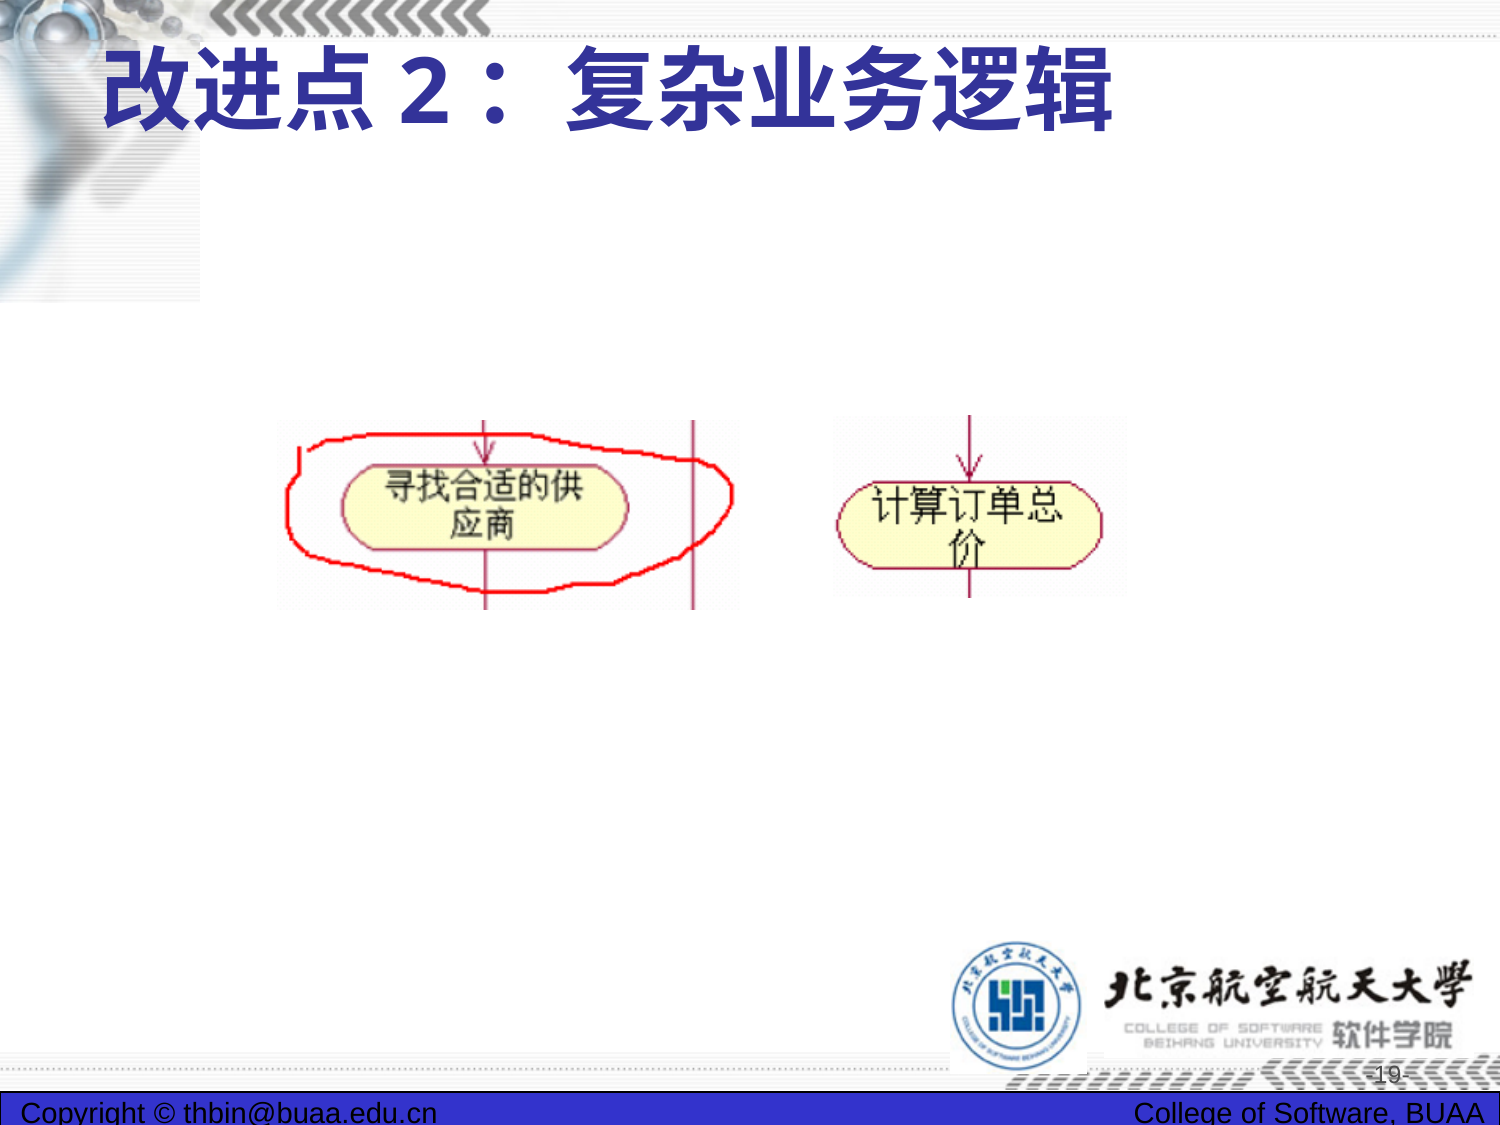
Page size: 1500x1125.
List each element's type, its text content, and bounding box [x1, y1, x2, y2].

picture [832, 414, 1127, 599]
picture [277, 420, 741, 611]
picture [0, 0, 1500, 303]
picture [0, 940, 1087, 1090]
slide_number -19- [1074, 1051, 1426, 1125]
picture [1104, 952, 1500, 1090]
title 改进点2：复杂业务逻辑 [85, 42, 1388, 149]
